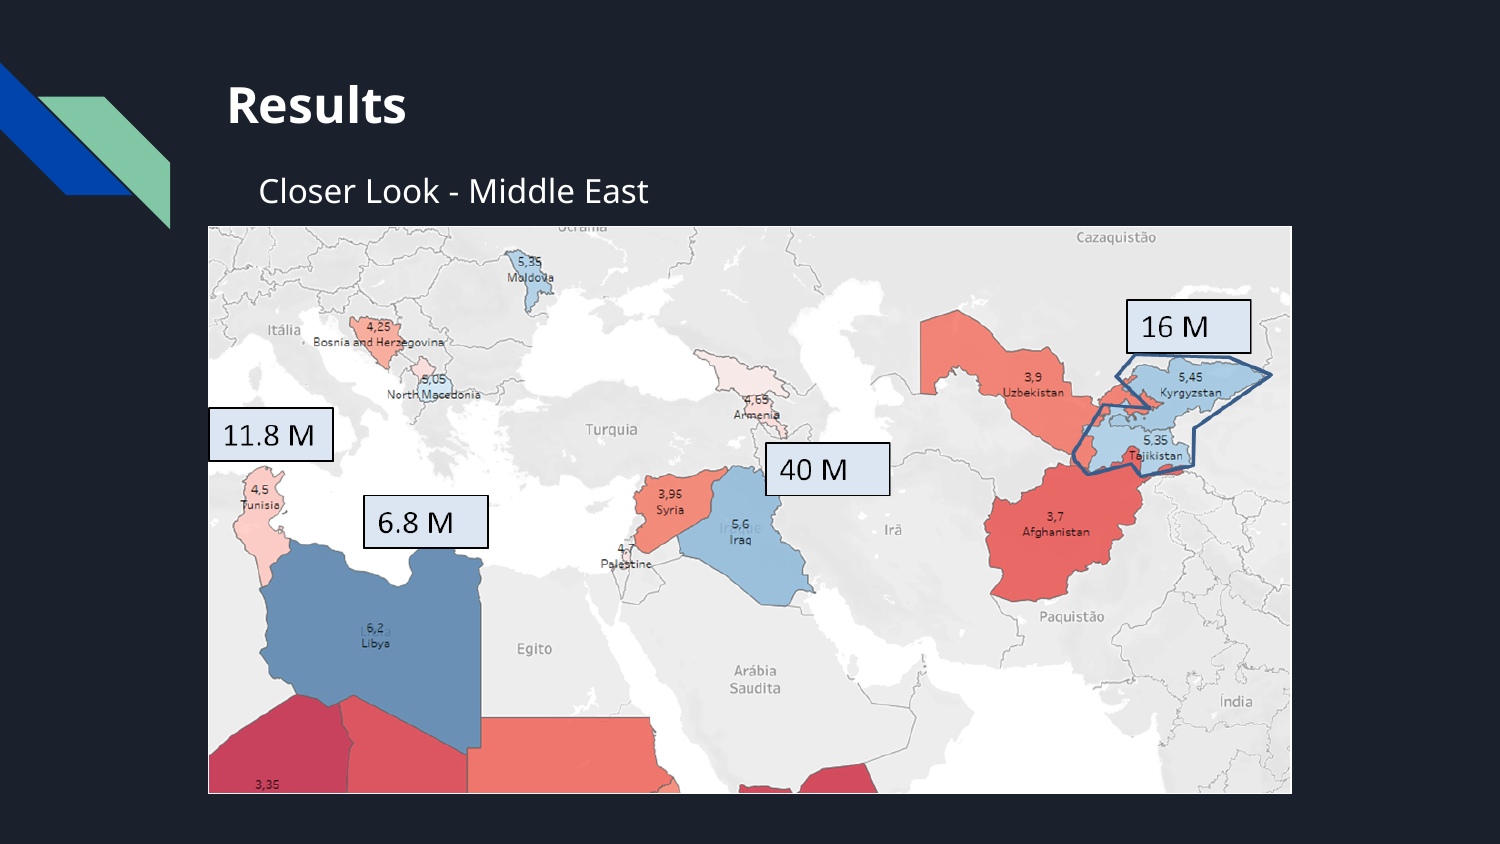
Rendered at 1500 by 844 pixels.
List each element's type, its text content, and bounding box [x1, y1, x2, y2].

text_box Closer Look - Middle East [243, 155, 1337, 226]
title Results [211, 58, 1366, 208]
picture [208, 225, 1292, 794]
